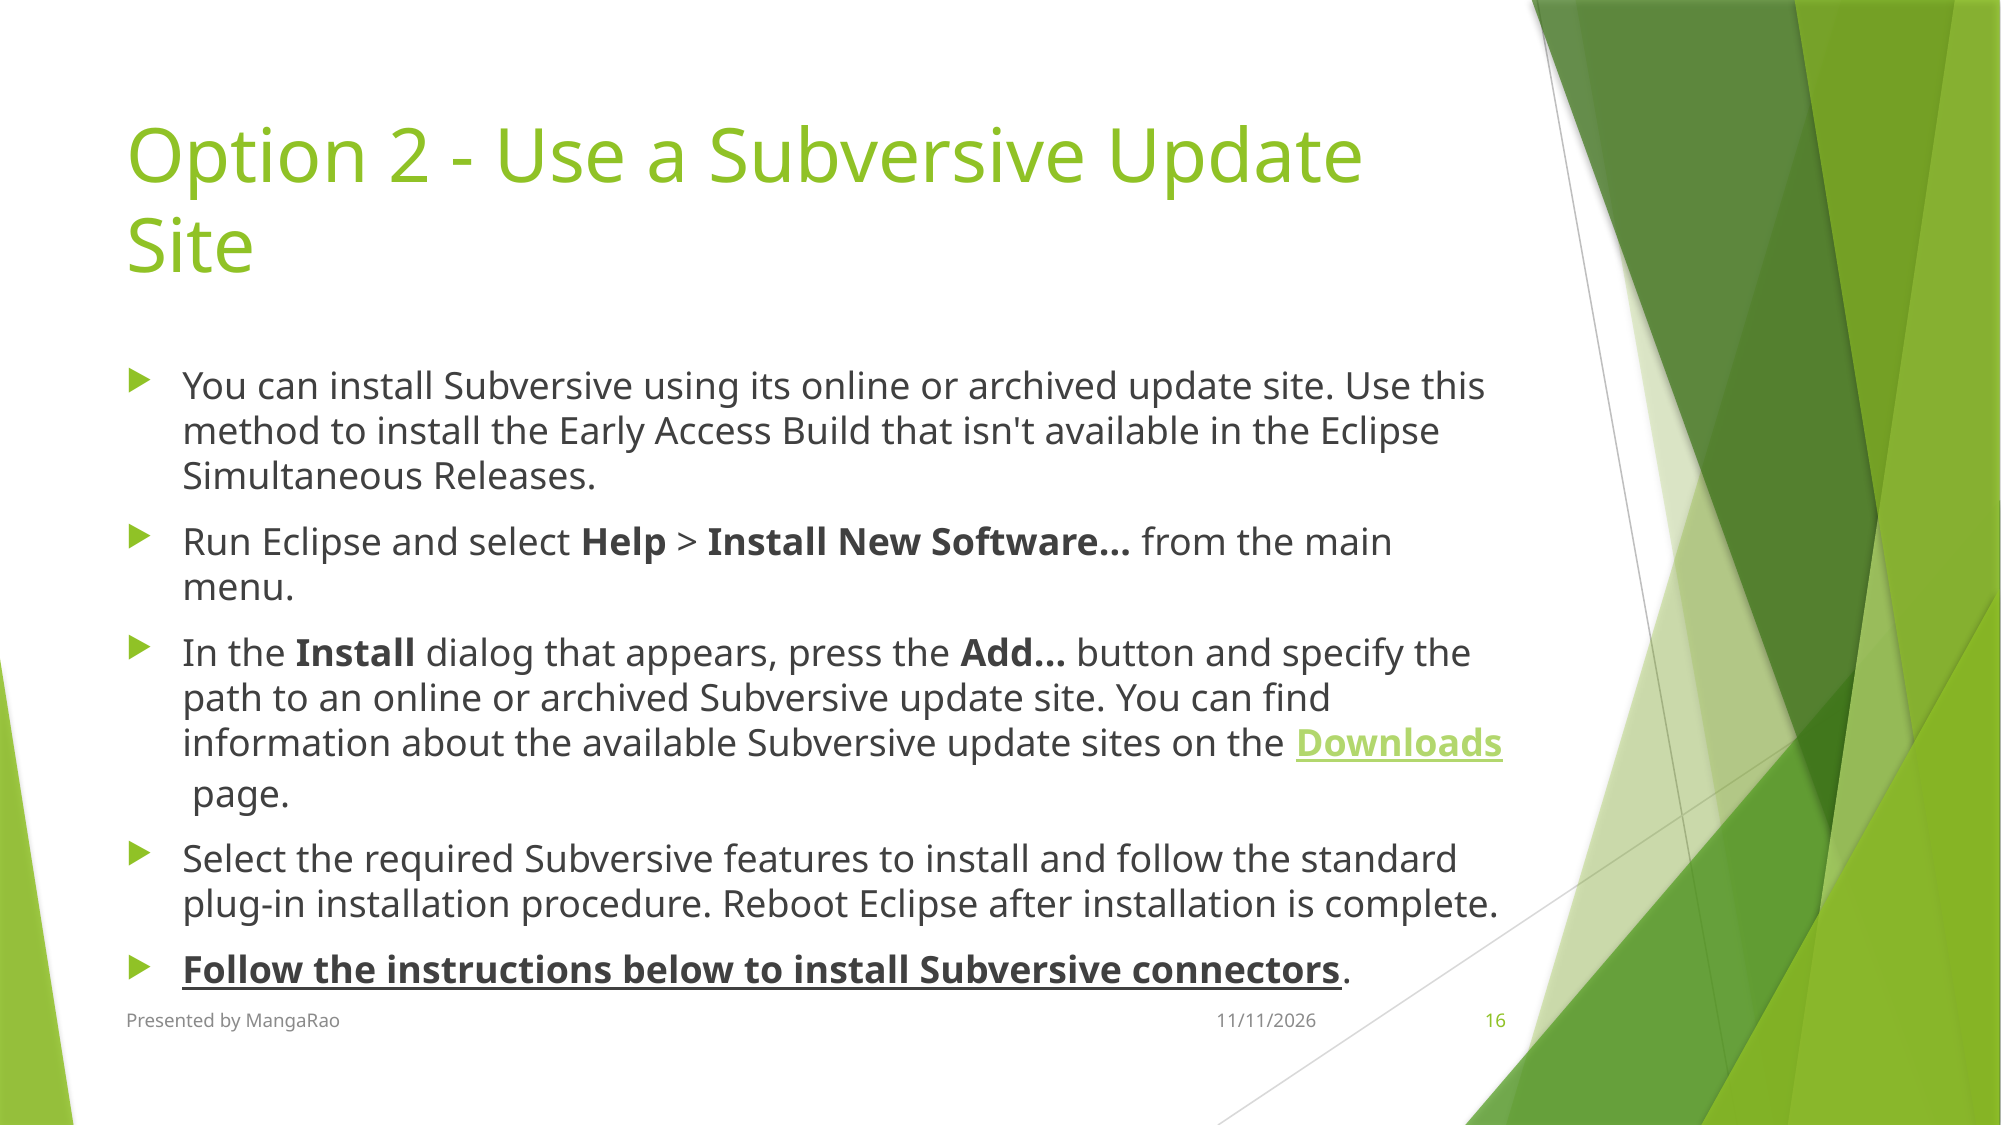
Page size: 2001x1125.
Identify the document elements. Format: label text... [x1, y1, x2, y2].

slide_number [1181, 991, 1332, 1051]
title Option 2 - Use a Subversive Update Site [111, 99, 1522, 317]
slide_number 16 [1409, 991, 1522, 1051]
footer Presented by MangaRao [111, 991, 1145, 1051]
list You can install Subversive using its online or archived update site. Use this method to install the Early Access Build that isn't available in the Eclipse Simultaneous Releases. Run Eclipse and select Help > Install New Software... from the main menu. In the Install dialog that appears, press the Add... button and specify the path to an online or archived Subversive update site. You can find information about the available Subversive update sites on the Downloads page. Select the required Subversive features to install and follow the standard plug-in installation procedure. Reboot Eclipse after installation is complete. Follow the instructions below to install Subversive connectors. [111, 354, 1522, 992]
